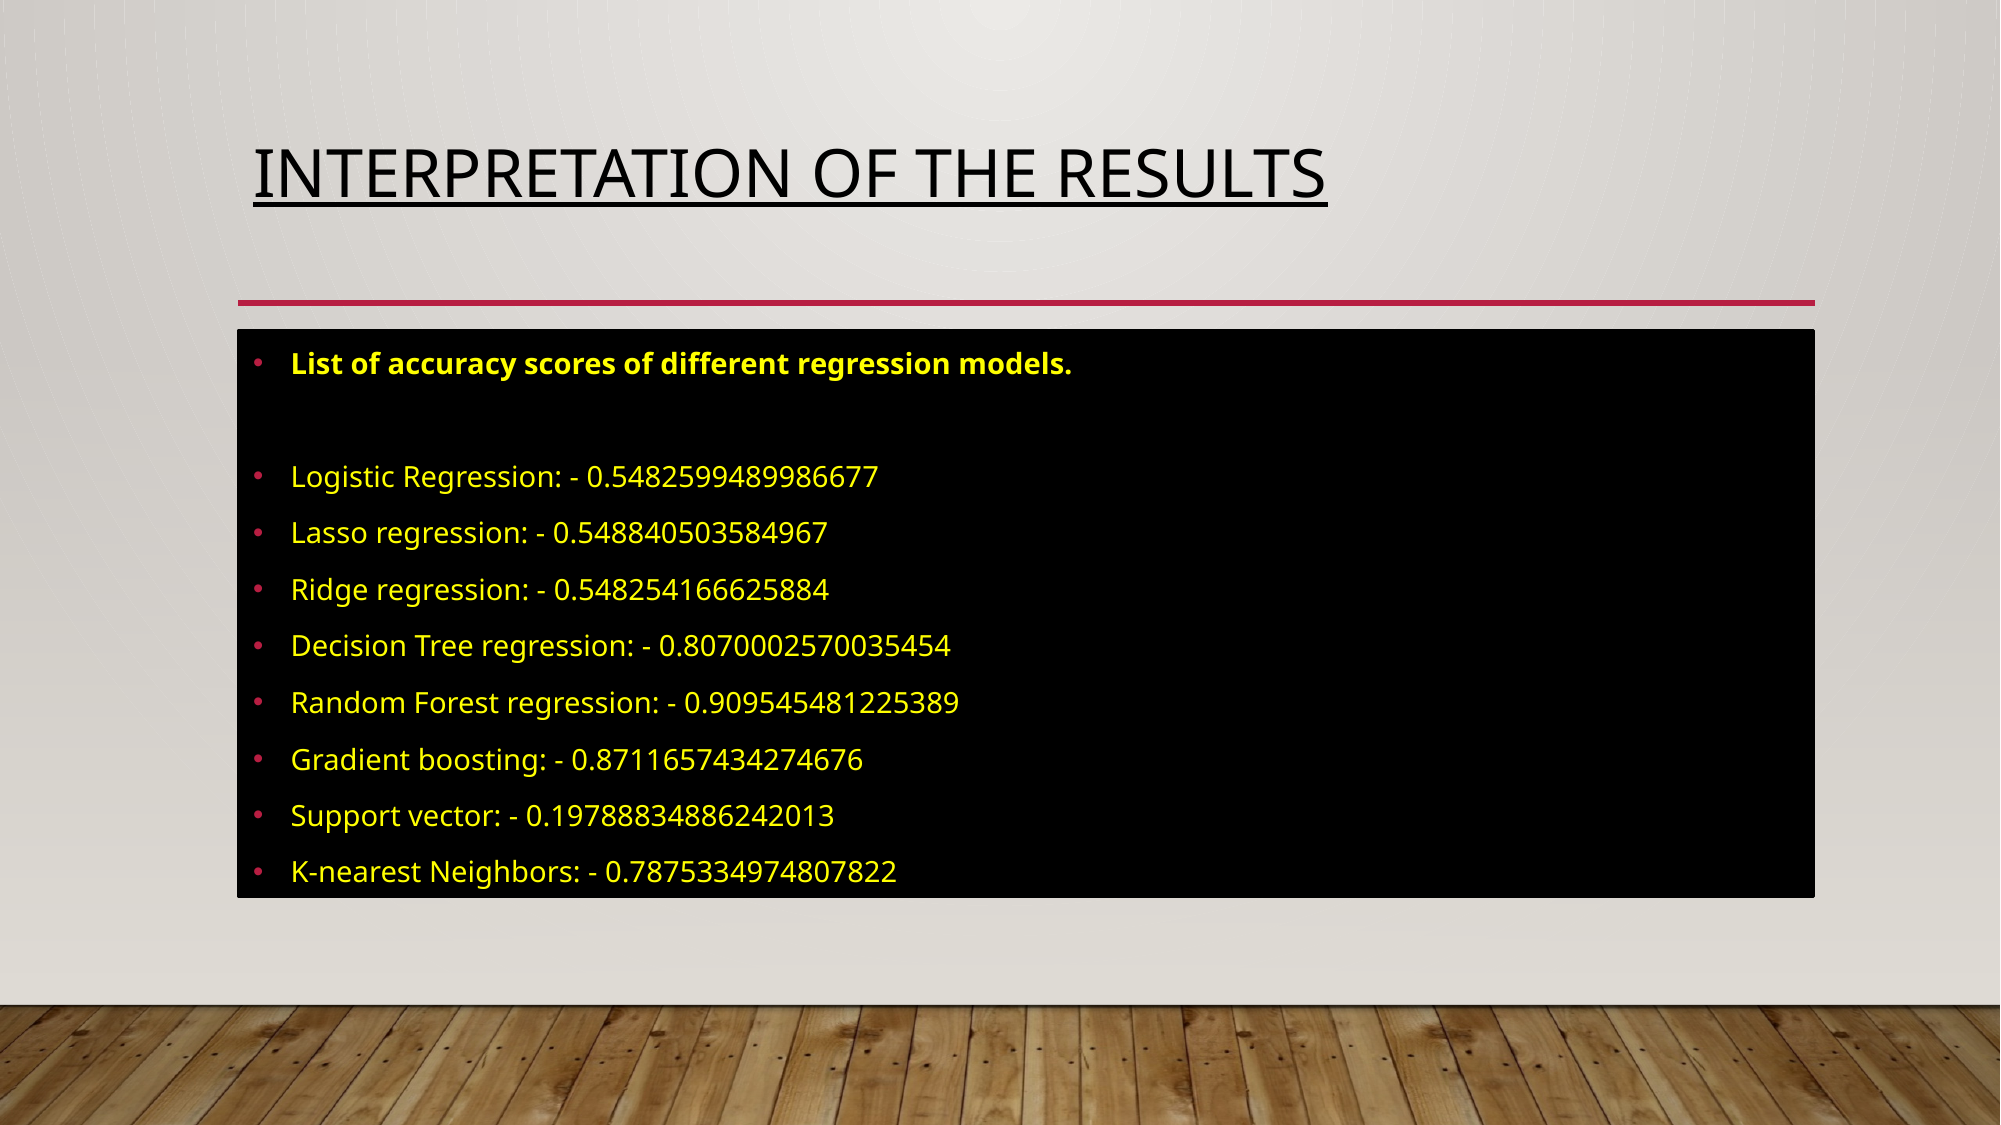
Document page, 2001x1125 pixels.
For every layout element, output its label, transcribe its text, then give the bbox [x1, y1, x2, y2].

title Interpretation of the Results [238, 131, 1814, 305]
list List of accuracy scores of different regression models. Logistic Regression: - 0.5482599489986677 Lasso regression: - 0.548840503584967 Ridge regression: - 0.548254166625884 Decision Tree regression: - 0.8070002570035454 Random Forest regression: - 0.909545481225389 Gradient boosting: - 0.8711657434274676 Support vector: - 0.19788834886242013 K-nearest Neighbors: - 0.7875334974807822 [237, 329, 1815, 898]
picture [0, 1005, 2000, 1125]
